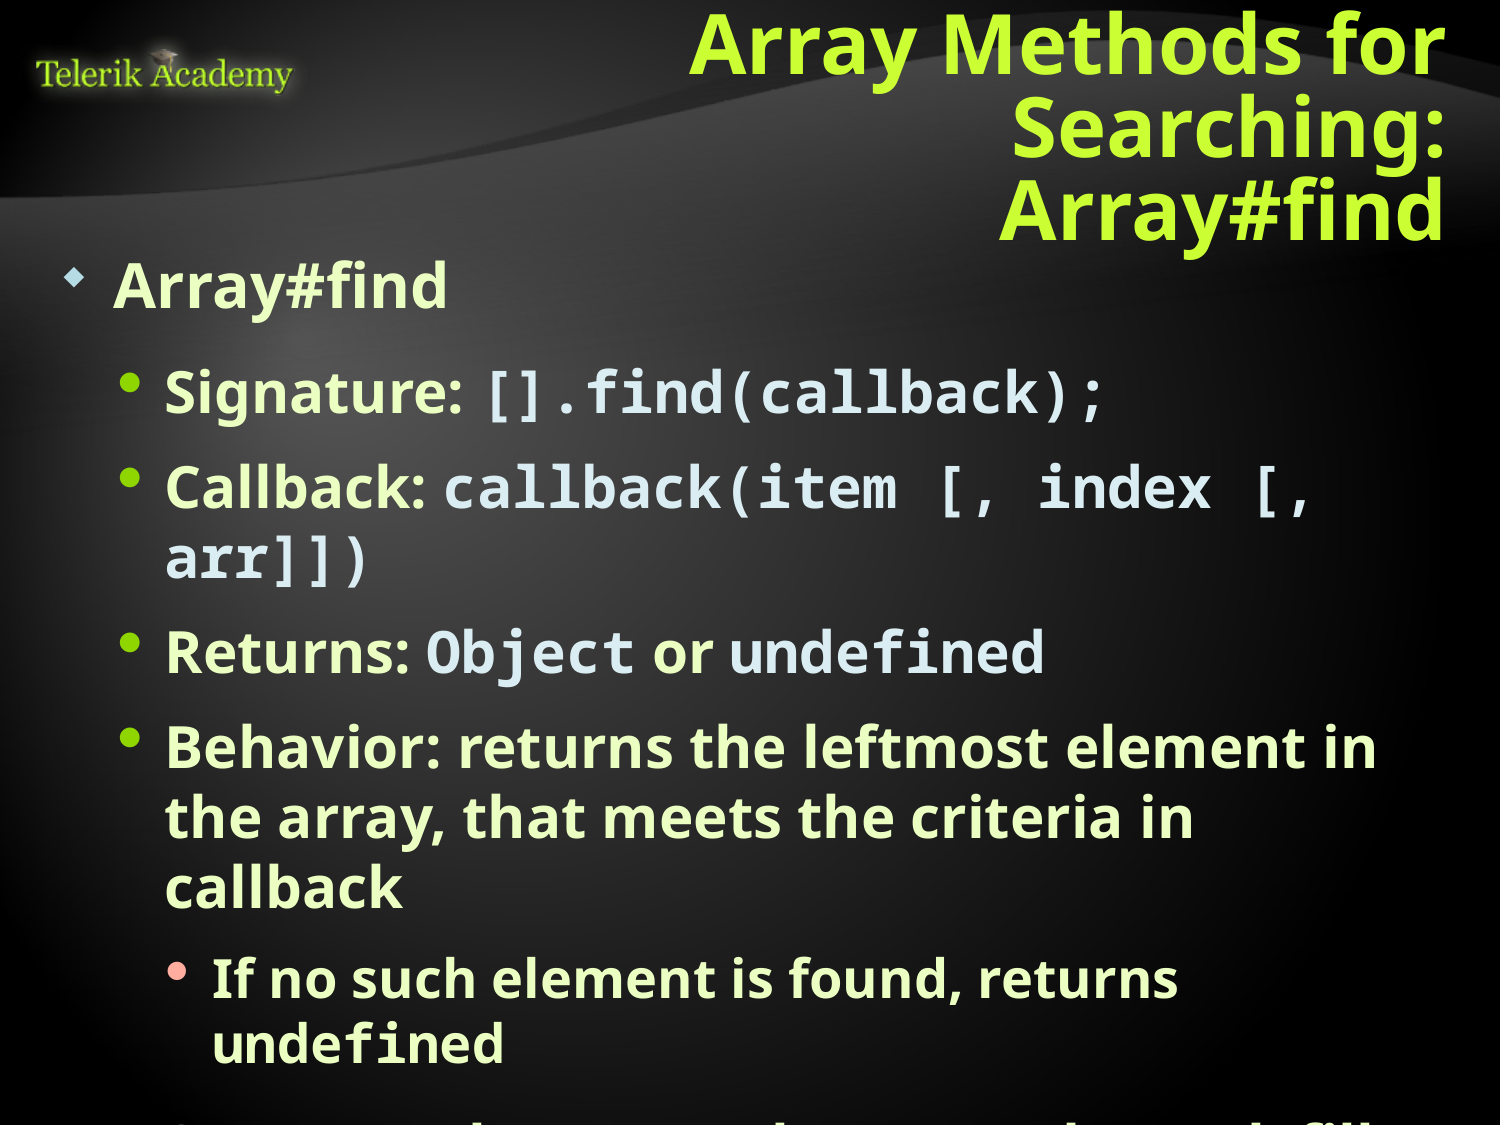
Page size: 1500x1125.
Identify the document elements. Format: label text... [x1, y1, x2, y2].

picture [0, 0, 1500, 1125]
list Array#find Signature: [].find(callback); Callback: callback(item [, index [, arr]]) Returns: Object or undefined Behavior: returns the leftmost element in the array, that meets the criteria in callback If no such element is found, returns undefined Support: Almost nowhere, needs a polyfill [46, 238, 1454, 989]
picture [24, 37, 300, 108]
title Array Methods for Searching: Array#find [300, 0, 1463, 265]
